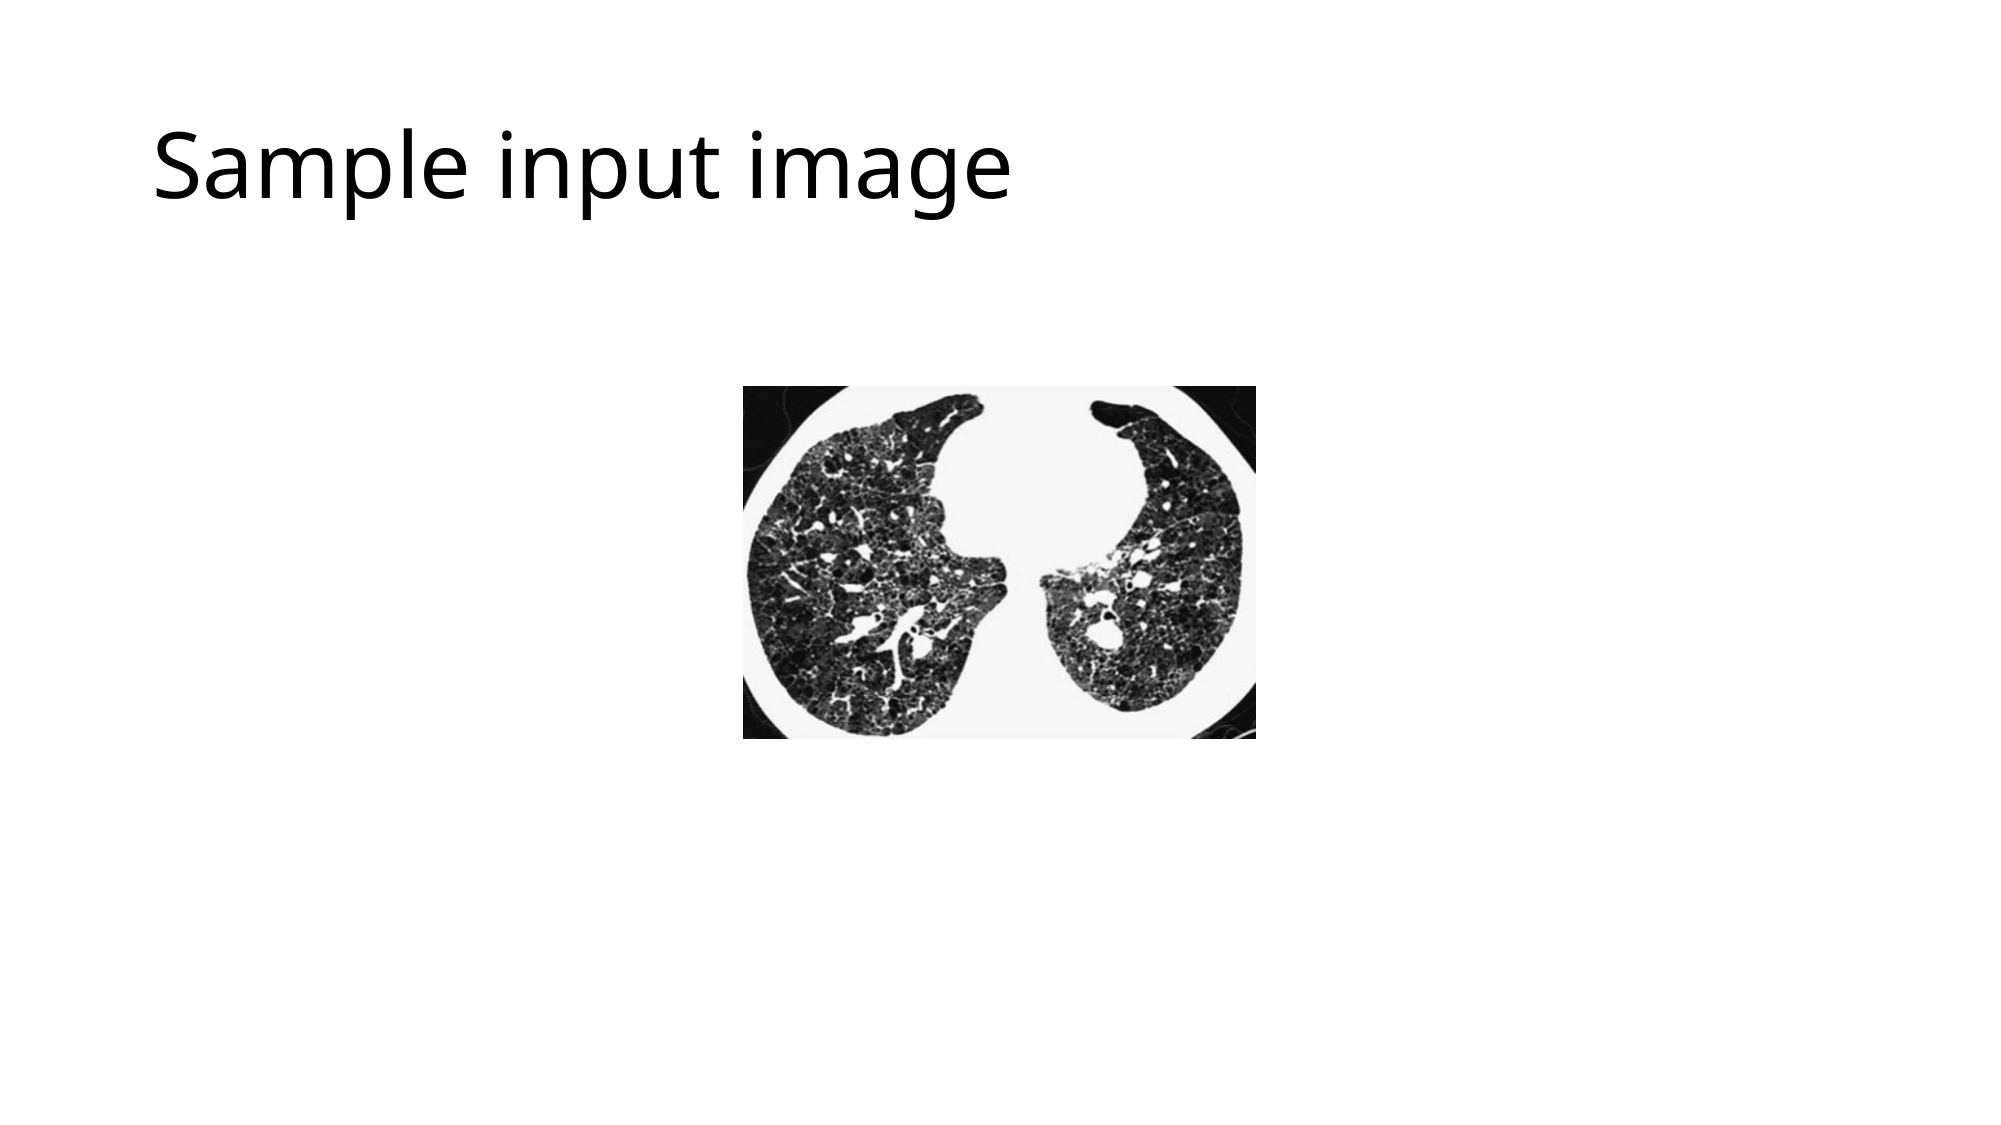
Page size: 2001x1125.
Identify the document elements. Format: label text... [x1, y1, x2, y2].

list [743, 386, 1256, 739]
title Sample input image [137, 59, 1863, 278]
